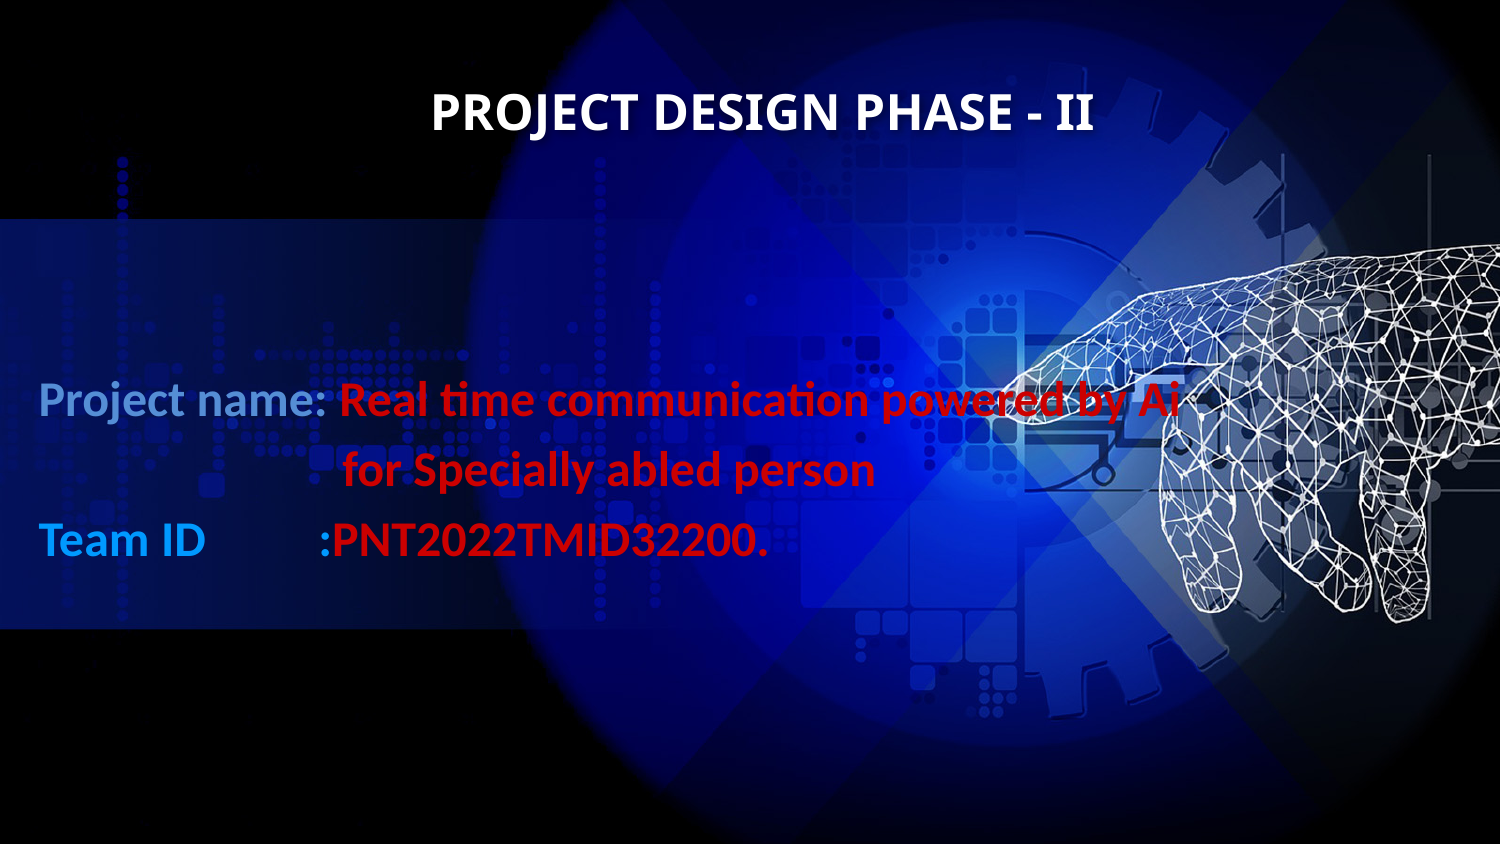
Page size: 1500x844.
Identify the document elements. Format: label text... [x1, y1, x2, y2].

title PROJECT DESIGN PHASE - II [123, 0, 1402, 222]
subtitle Project name: Real time communication powered by Ai for Specially abled person Team ID :PNT2022TMID32200. [23, 359, 1302, 723]
picture [0, 0, 1500, 844]
